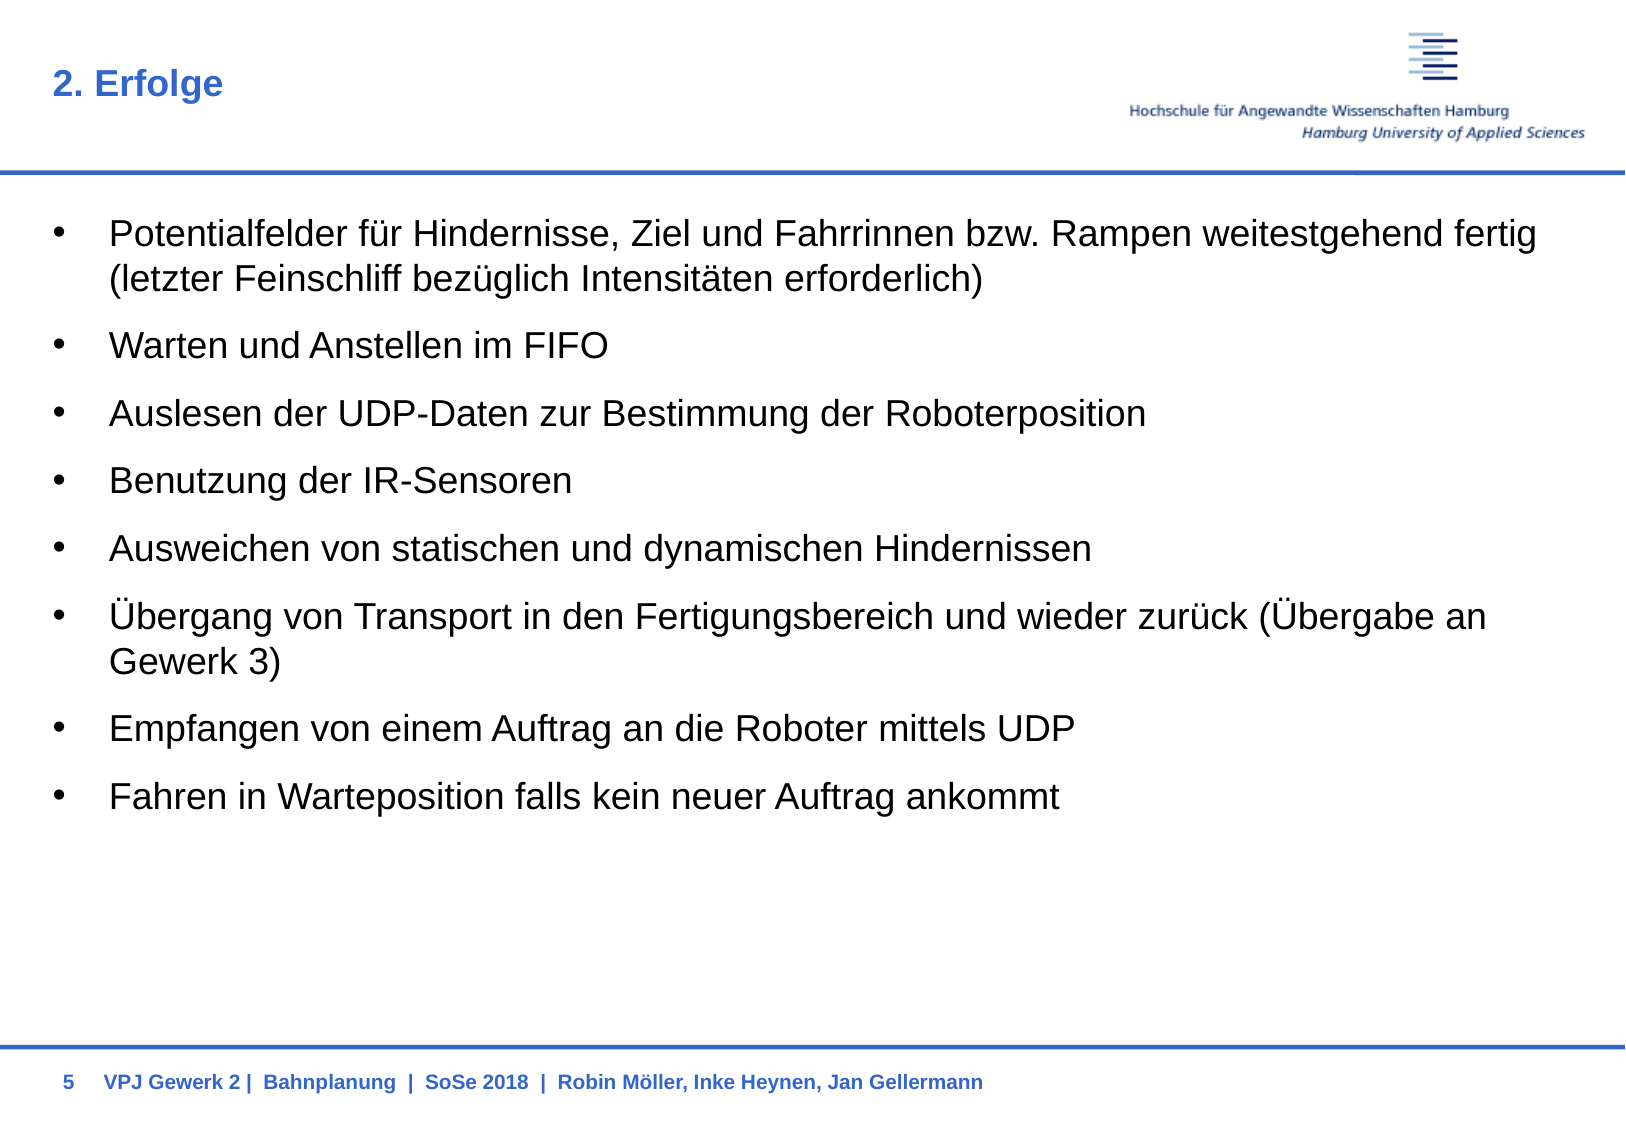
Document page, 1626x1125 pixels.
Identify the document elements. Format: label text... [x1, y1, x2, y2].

footer VPJ Gewerk 2 | Bahnplanung | SoSe 2018 | Robin Möller, Inke Heynen, Jan Gellermann [103, 1046, 1522, 1094]
list Potentialfelder für Hindernisse, Ziel und Fahrrinnen bzw. Rampen weitestgehend fertig (letzter Feinschliff bezüglich Intensitäten erforderlich) Warten und Anstellen im FIFO Auslesen der UDP-Daten zur Bestimmung der Roboterposition Benutzung der IR-Sensoren Ausweichen von statischen und dynamischen Hindernissen Übergang von Transport in den Fertigungsbereich und wieder zurück (Übergabe an Gewerk 3) Empfangen von einem Auftrag an die Roboter mittels UDP Fahren in Warteposition falls kein neuer Auftrag ankommt [52, 208, 1586, 1024]
slide_number 5 [0, 1046, 81, 1094]
title 2. Erfolge [52, 54, 1095, 173]
picture [1126, 28, 1589, 146]
